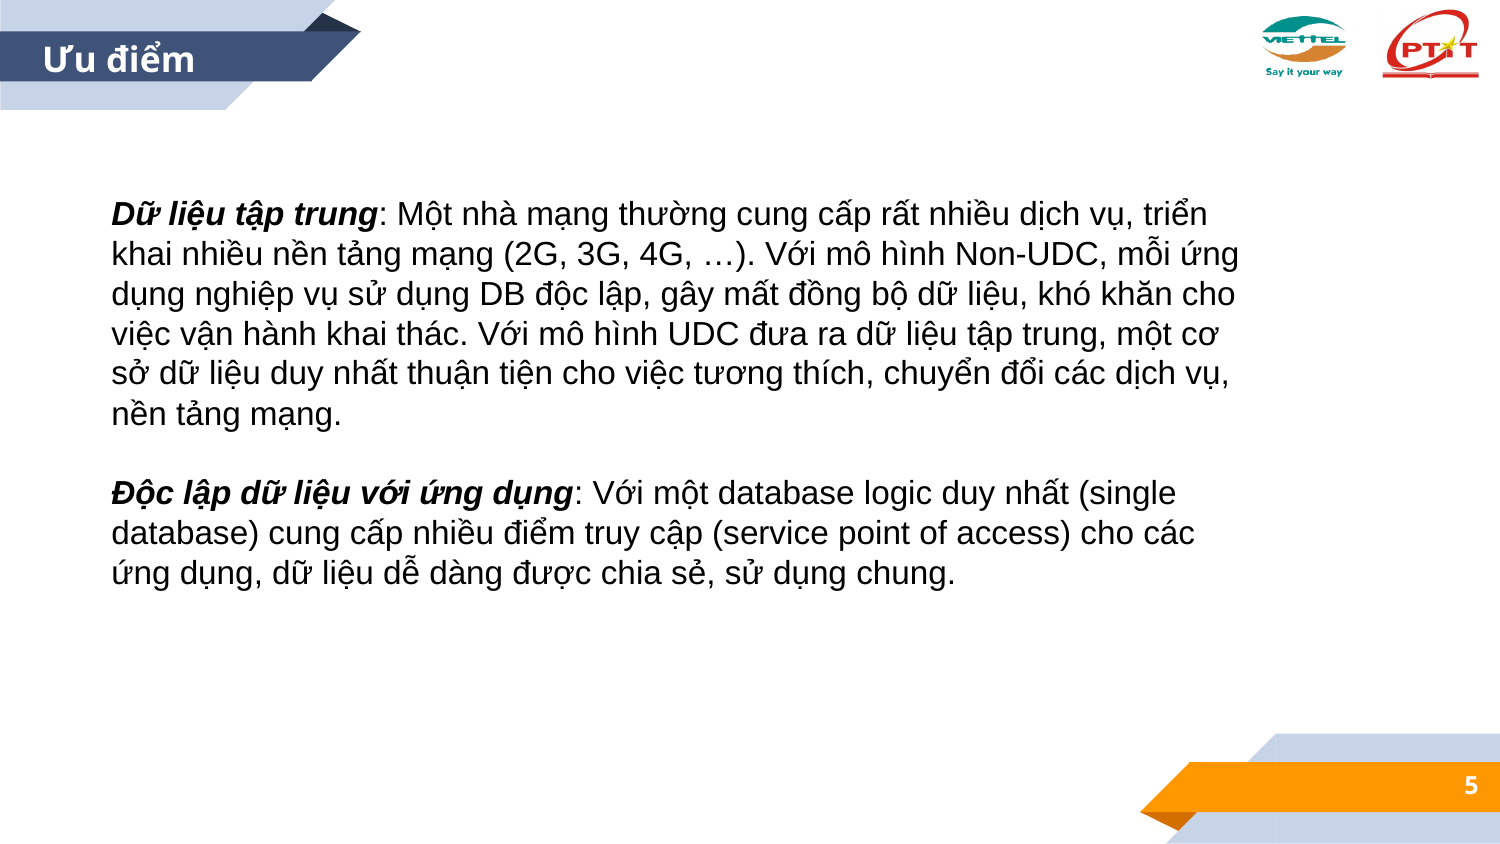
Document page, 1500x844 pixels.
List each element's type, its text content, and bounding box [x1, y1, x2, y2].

text_box Dữ liệu tập trung: Một nhà mạng thường cung cấp rất nhiều dịch vụ, triển khai nhiều nền tảng mạng (2G, 3G, 4G, …). Với mô hình Non-UDC, mỗi ứng dụng nghiệp vụ sử dụng DB độc lập, gây mất đồng bộ dữ liệu, khó khăn cho việc vận hành khai thác. Với mô hình UDC đưa ra dữ liệu tập trung, một cơ sở dữ liệu duy nhất thuận tiện cho việc tương thích, chuyển đổi các dịch vụ, nền tảng mạng. Độc lập dữ liệu với ứng dụng: Với một database logic duy nhất (single database) cung cấp nhiều điểm truy cập (service point of access) cho các ứng dụng, dữ liệu dễ dàng được chia sẻ, sử dụng chung. [96, 184, 1258, 599]
picture [1257, 10, 1351, 81]
slide_number 5 [1249, 760, 1494, 813]
text_box Ưu điểm [27, 29, 290, 87]
picture [1381, 8, 1479, 79]
